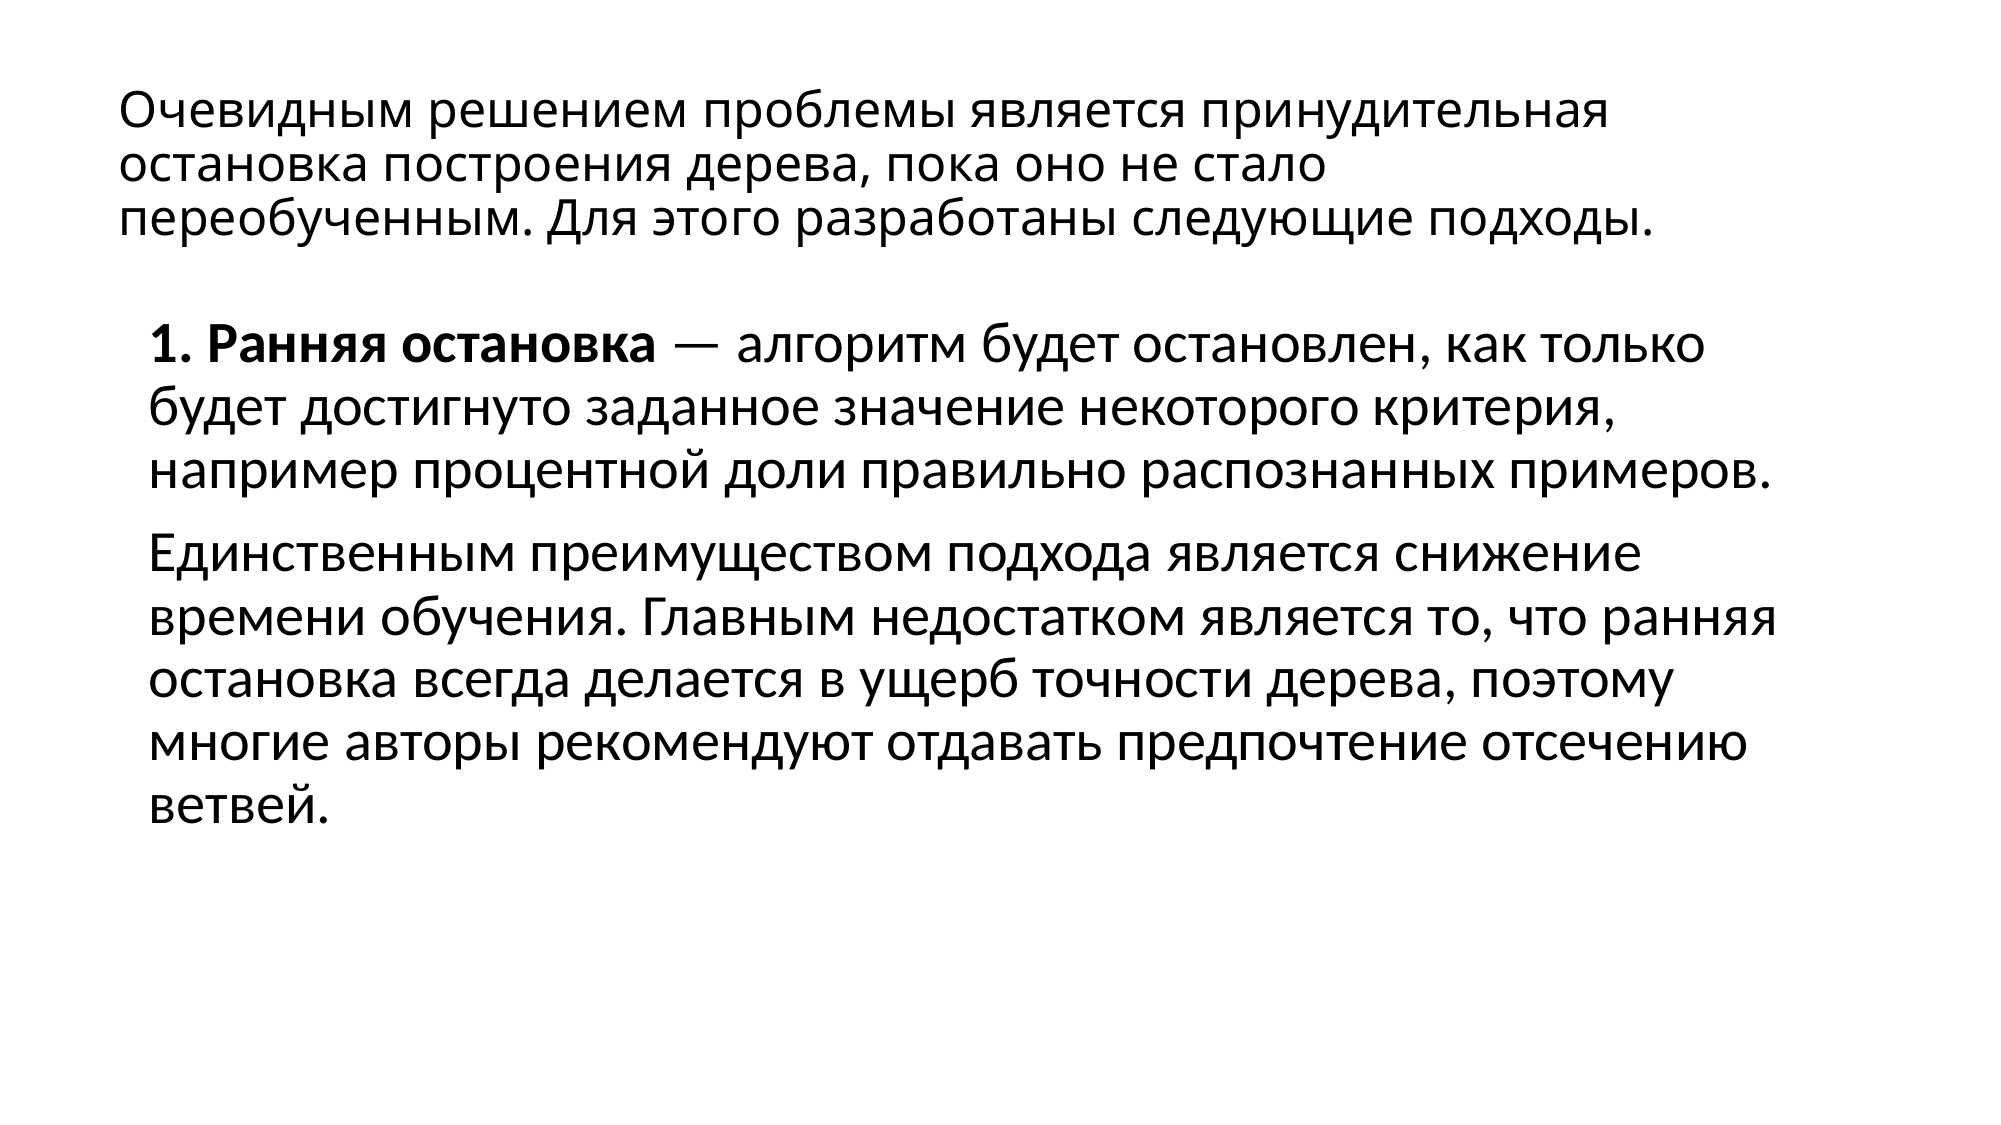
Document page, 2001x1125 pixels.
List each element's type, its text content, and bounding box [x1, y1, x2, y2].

title Очевидным решением проблемы является принудительная остановка построения дерева, пока оно не стало переобученным. Для этого разработаны следующие подходы. [103, 56, 1767, 275]
list 1. Ранняя остановка — алгоритм будет остановлен, как только будет достигнуто заданное значение некоторого критерия, например процентной доли правильно распознанных примеров. Единственным преимуществом подхода является снижение времени обучения. Главным недостатком является то, что ранняя остановка всегда делается в ущерб точности дерева, поэтому многие авторы рекомендуют отдавать предпочтение отсечению ветвей. [134, 304, 1828, 1019]
